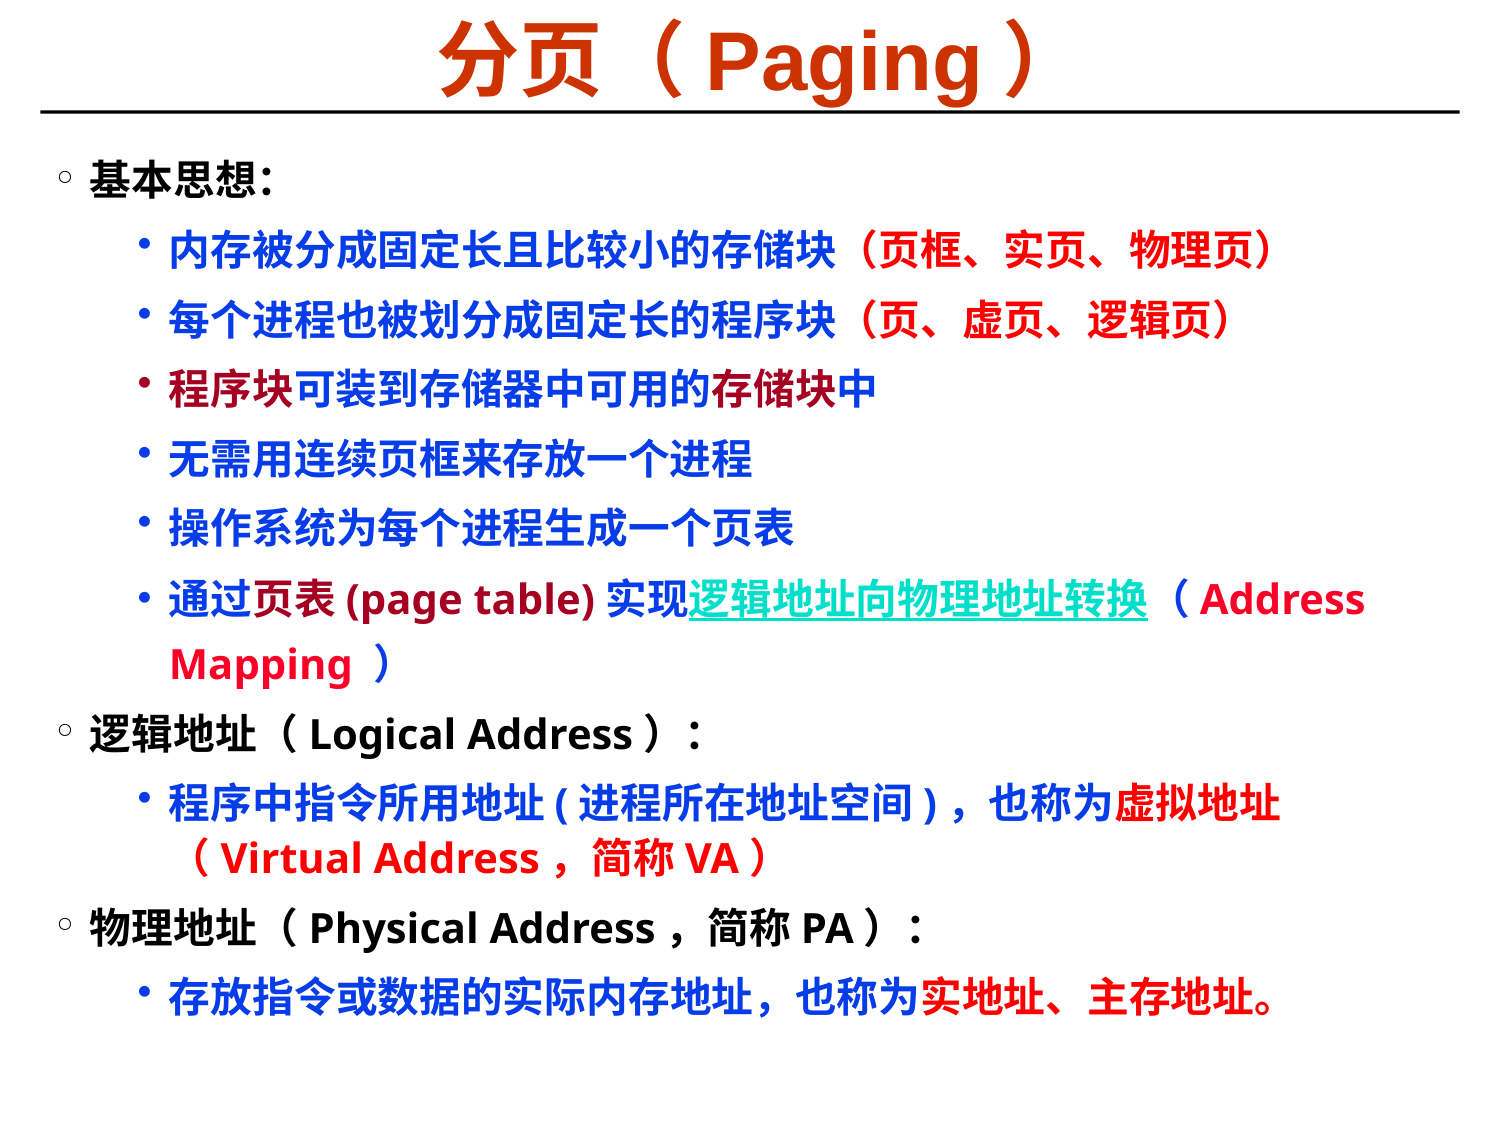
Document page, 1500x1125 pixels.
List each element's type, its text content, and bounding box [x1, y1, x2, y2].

title 分页（Paging） [38, 20, 1485, 109]
list 基本思想： 内存被分成固定长且比较小的存储块（页框、实页、物理页） 每个进程也被划分成固定长的程序块（页、虚页、逻辑页） 程序块可装到存储器中可用的存储块中 无需用连续页框来存放一个进程 操作系统为每个进程生成一个页表 通过页表(page table)实现逻辑地址向物理地址转换（Address Mapping ） 逻辑地址（Logical Address）： 程序中指令所用地址(进程所在地址空间)，也称为虚拟地址（Virtual Address，简称VA） 物理地址（Physical Address，简称PA）： 存放指令或数据的实际内存地址，也称为实地址、主存地址。 [40, 141, 1460, 1047]
